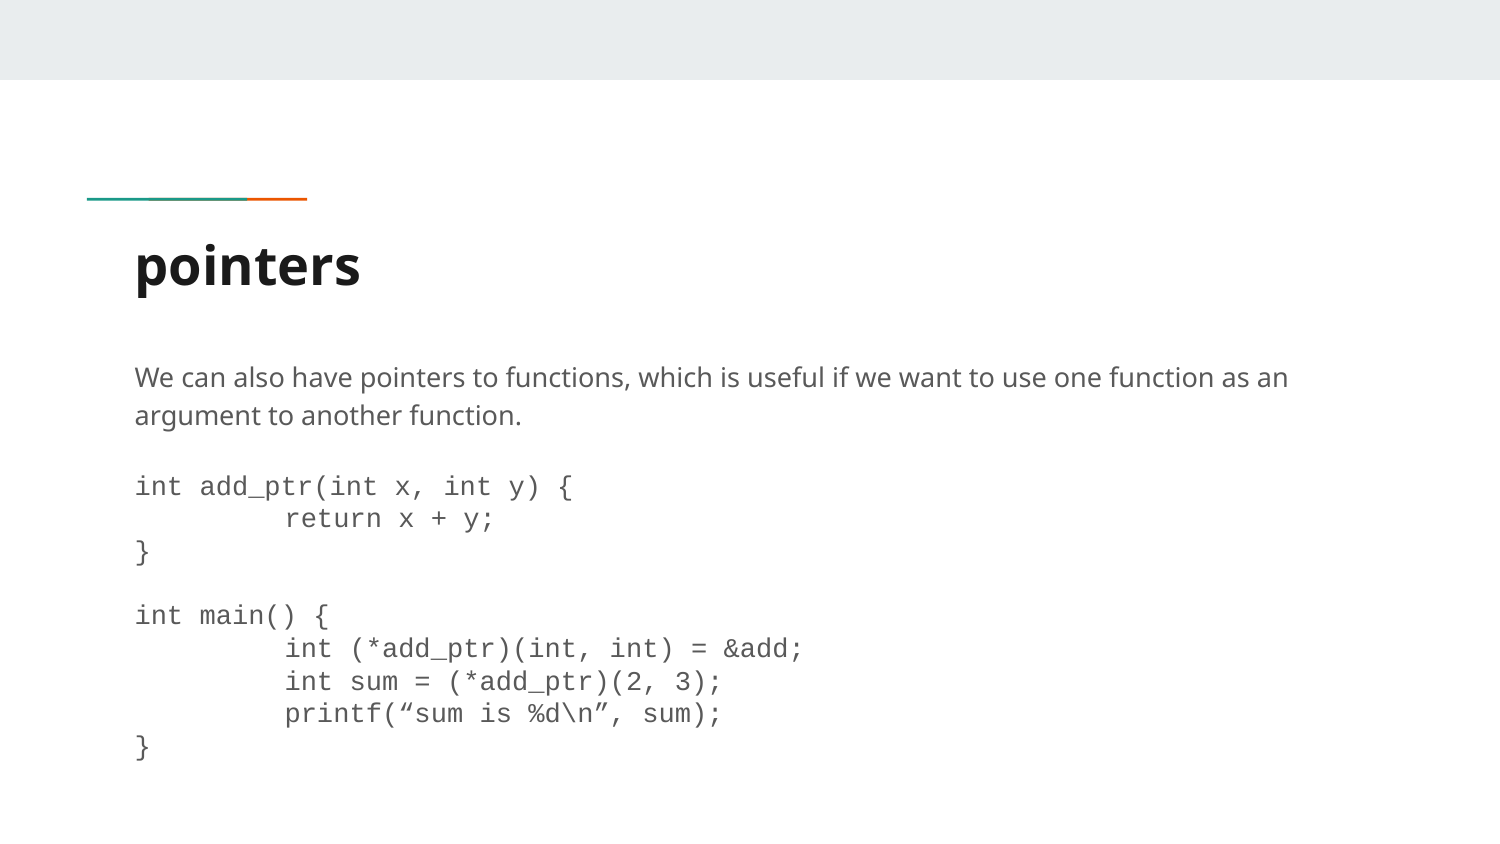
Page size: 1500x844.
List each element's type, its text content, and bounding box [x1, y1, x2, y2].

list We can also have pointers to functions, which is useful if we want to use one function as an argument to another function. int add_ptr(int x, int y) { return x + y; } int main() { int (*add_ptr)(int, int) = &add; int sum = (*add_ptr)(2, 3); printf(“sum is %d\n”, sum); } [119, 341, 1381, 712]
title pointers [119, 216, 1381, 305]
